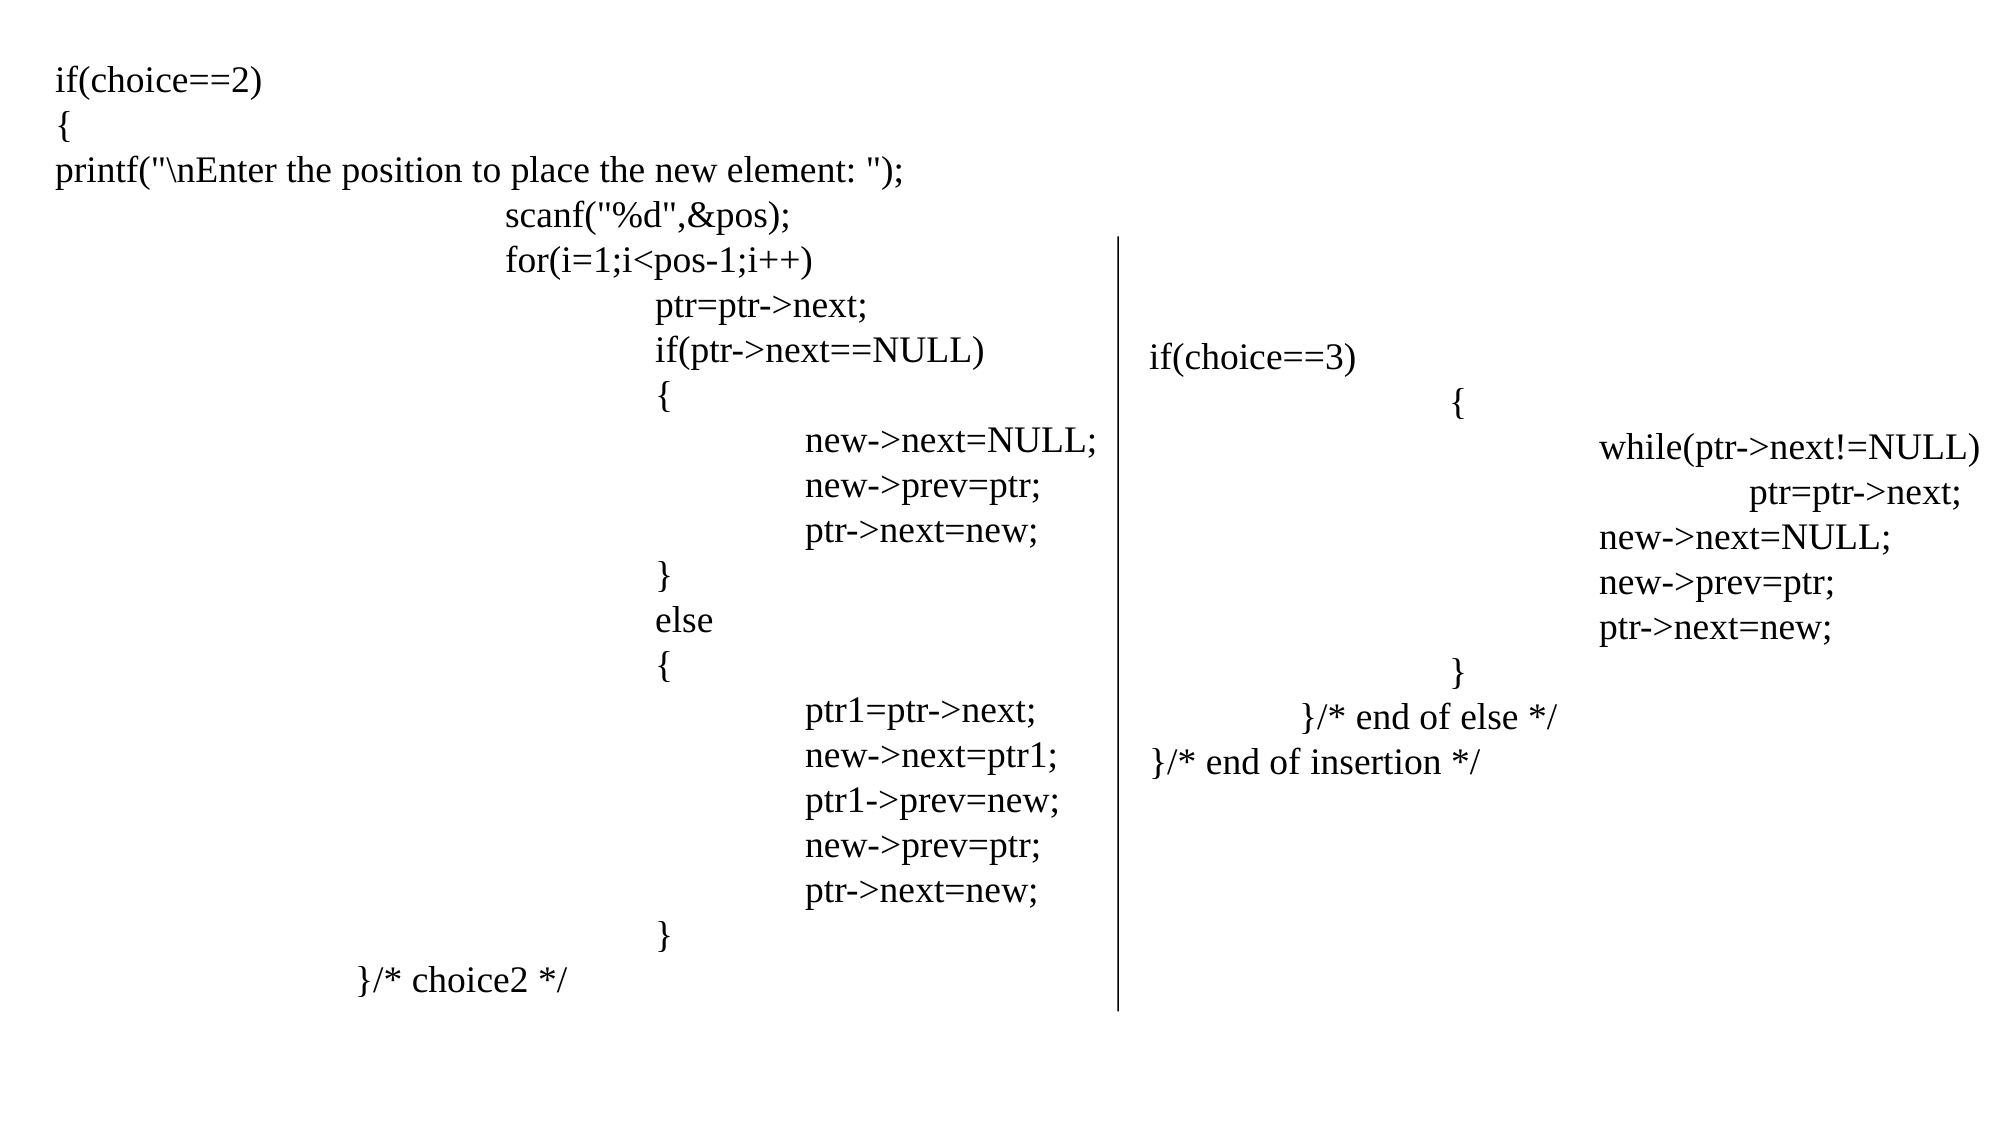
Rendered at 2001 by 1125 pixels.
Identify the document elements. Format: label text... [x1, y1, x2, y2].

text_box if(choice==2) { printf("\nEnter the position to place the new element: "); scanf("%d",&pos); for(i=1;i<pos-1;i++) ptr=ptr->next; if(ptr->next==NULL) { new->next=NULL; new->prev=ptr; ptr->next=new; } else { ptr1=ptr->next; new->next=ptr1; ptr1->prev=new; new->prev=ptr; ptr->next=new; } }/* choice2 */ [40, 47, 1113, 1053]
text_box if(choice==3) { while(ptr->next!=NULL) ptr=ptr->next; new->next=NULL; new->prev=ptr; ptr->next=new; } }/* end of else */ }/* end of insertion */ [1134, 324, 1996, 835]
